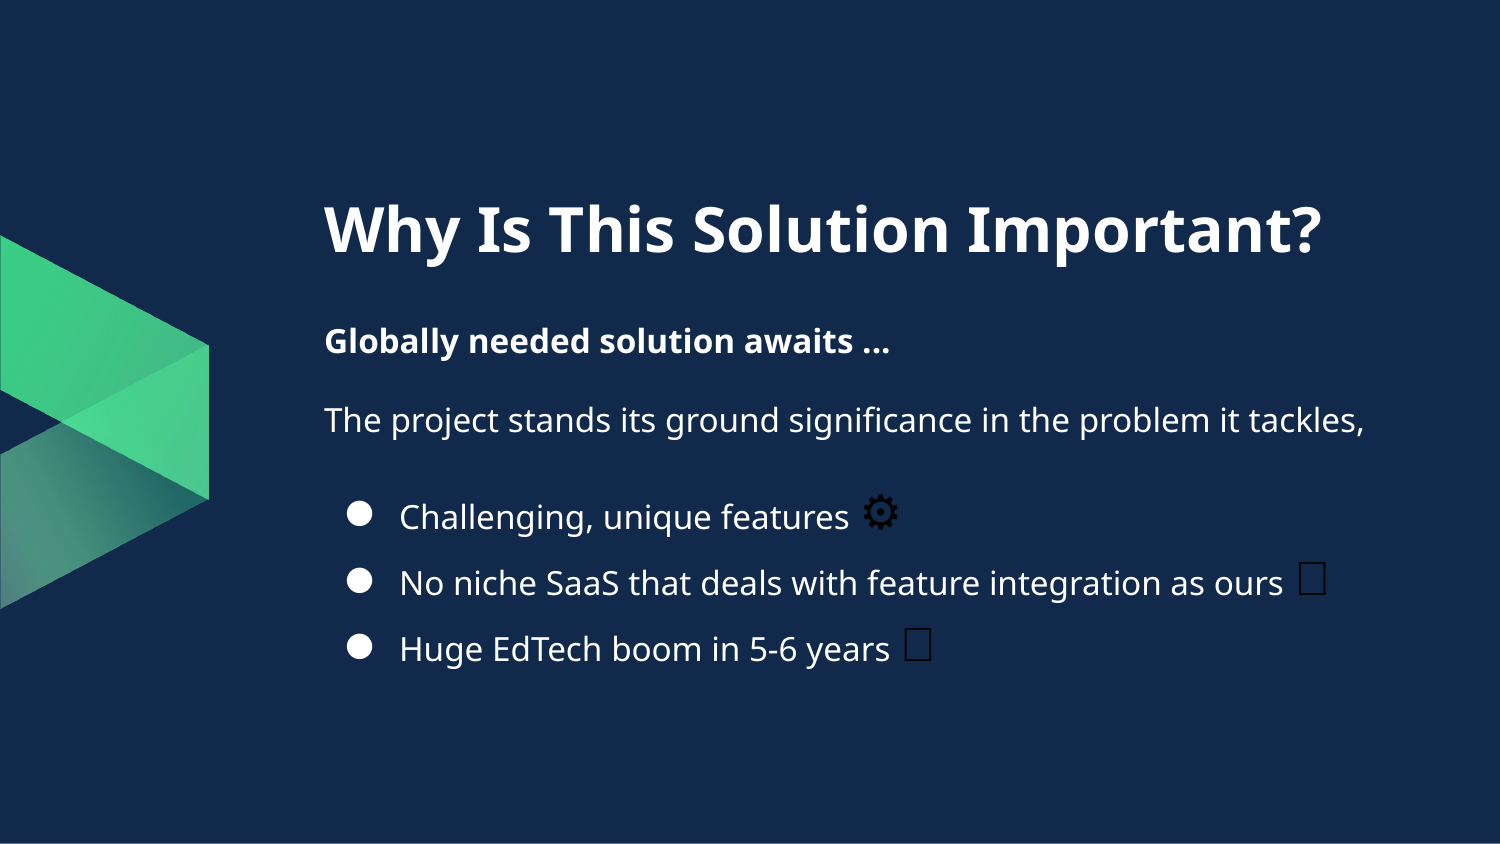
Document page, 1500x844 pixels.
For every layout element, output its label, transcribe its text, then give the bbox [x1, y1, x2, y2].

list Globally needed solution awaits ... The project stands its ground significance in the problem it tackles, Challenging, unique features ⚙️ No niche SaaS that deals with feature integration as ours 🔗 Huge EdTech boom in 5-6 years 💥 [309, 299, 1449, 750]
title Why Is This Solution Important? [309, 116, 1449, 281]
picture [0, 165, 209, 679]
